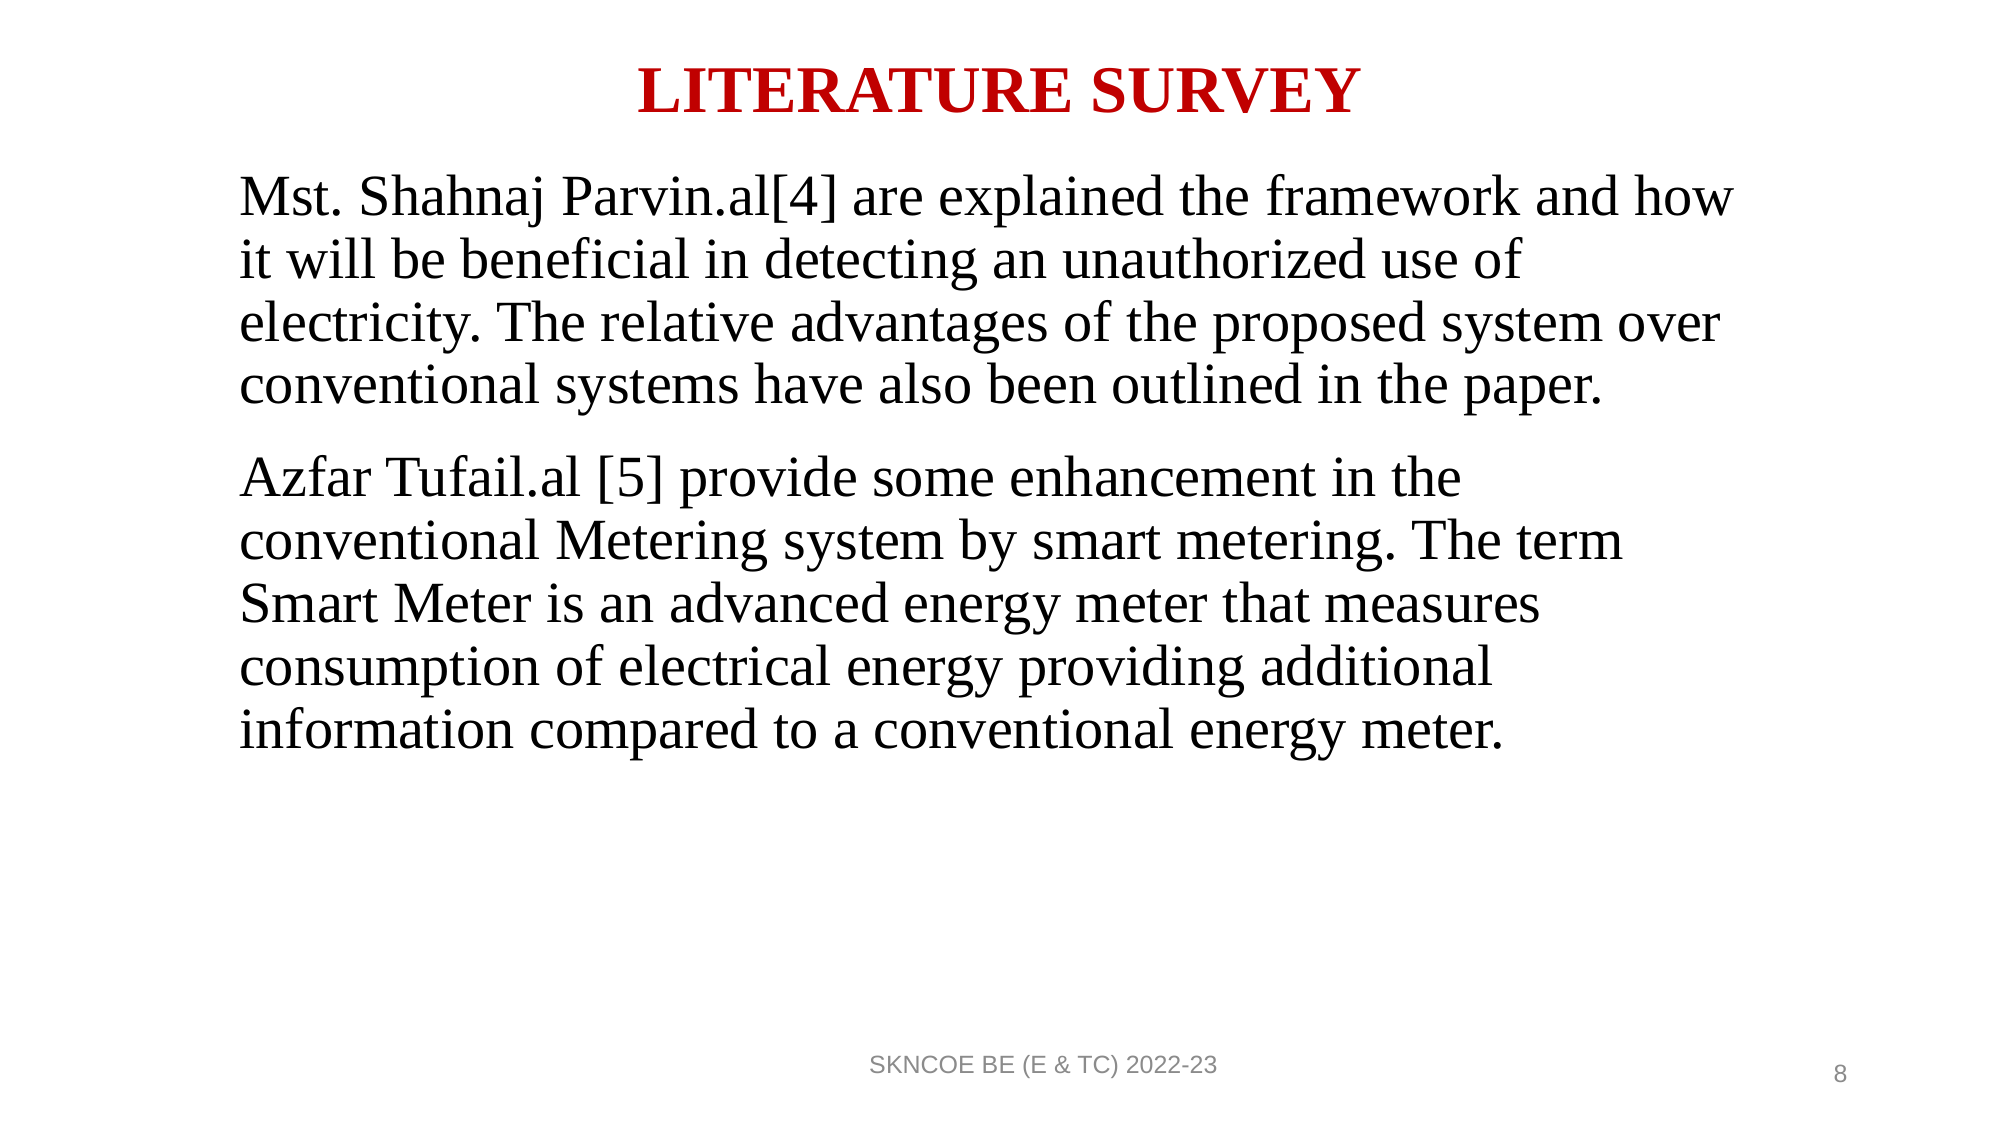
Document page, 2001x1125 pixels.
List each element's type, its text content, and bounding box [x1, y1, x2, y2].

title LITERATURE SURVEY [324, 45, 1675, 138]
list Mst. Shahnaj Parvin.al[4] are explained the framework and how it will be beneficial in detecting an unauthorized use of electricity. The relative advantages of the proposed system over conventional systems have also been outlined in the paper. Azfar Tufail.al [5] provide some enhancement in the conventional Metering system by smart metering. The term Smart Meter is an advanced energy meter that measures consumption of electrical energy providing additional information compared to a conventional energy meter. [224, 157, 1783, 900]
footer SKNCOE BE (E & TC) 2022-23 [762, 1024, 1325, 1103]
slide_number 8 [1412, 1042, 1863, 1103]
